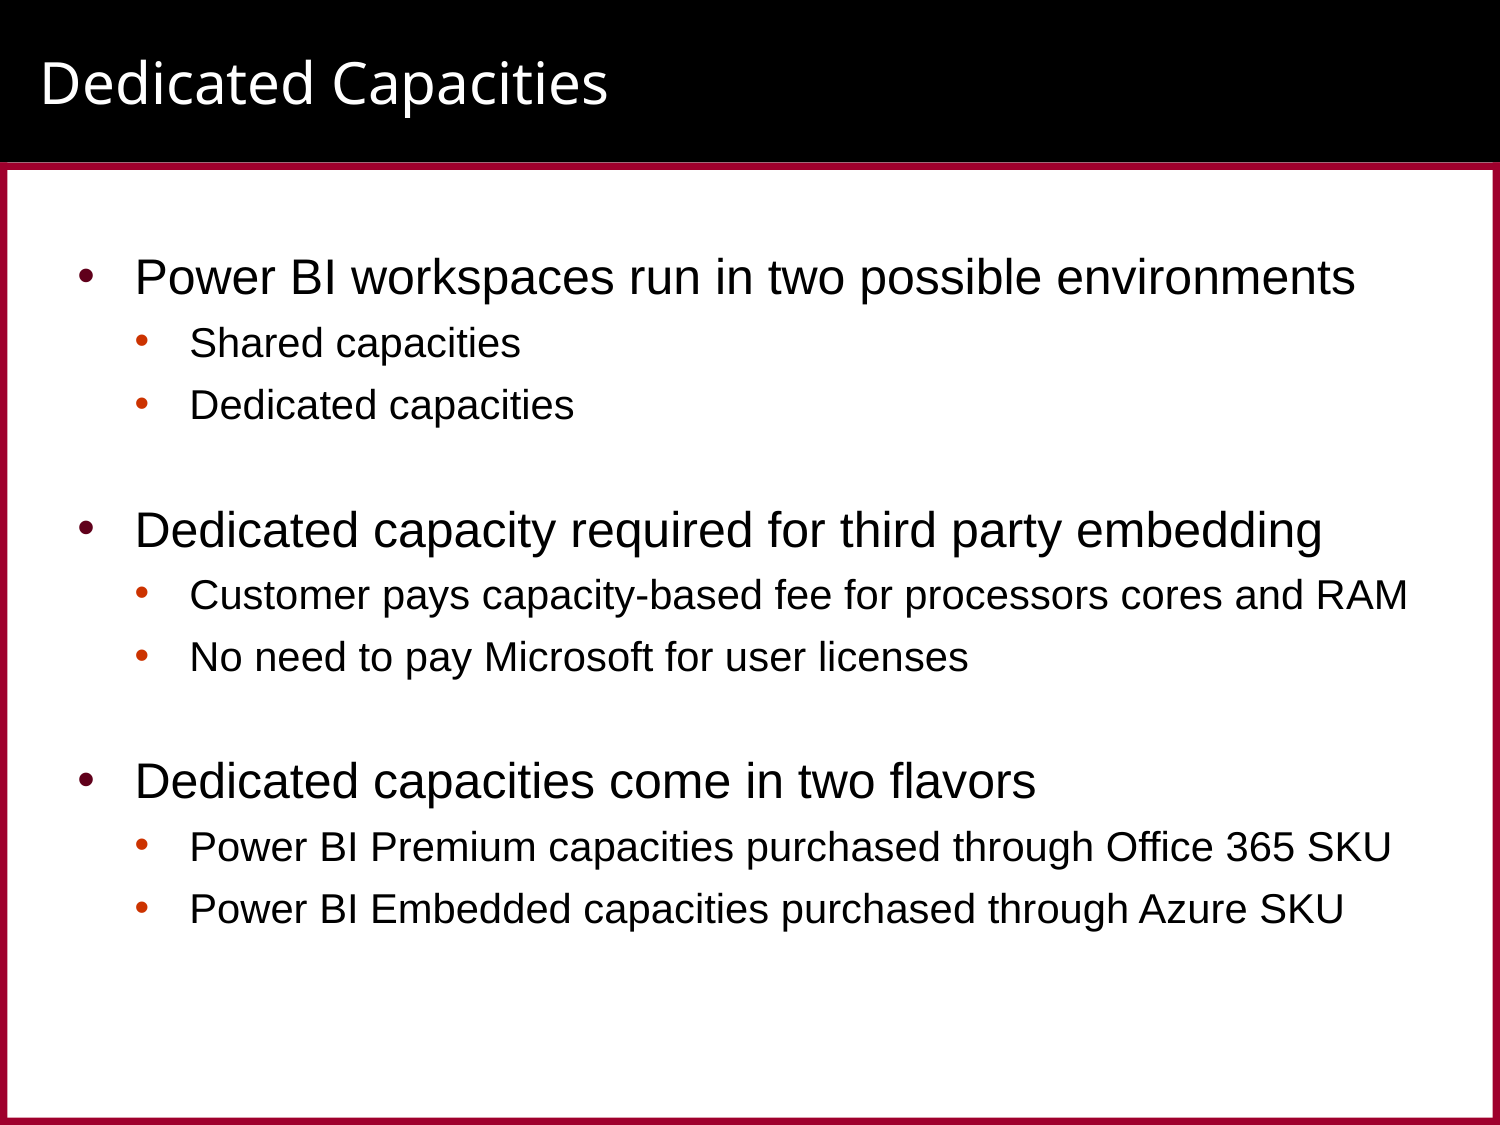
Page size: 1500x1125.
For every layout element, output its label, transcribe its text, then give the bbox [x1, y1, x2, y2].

list Power BI workspaces run in two possible environments Shared capacities Dedicated capacities Dedicated capacity required for third party embedding Customer pays capacity-based fee for processors cores and RAM No need to pay Microsoft for user licenses Dedicated capacities come in two flavors Power BI Premium capacities purchased through Office 365 SKU Power BI Embedded capacities purchased through Azure SKU [62, 237, 1438, 1088]
title Dedicated Capacities [24, 12, 1438, 150]
